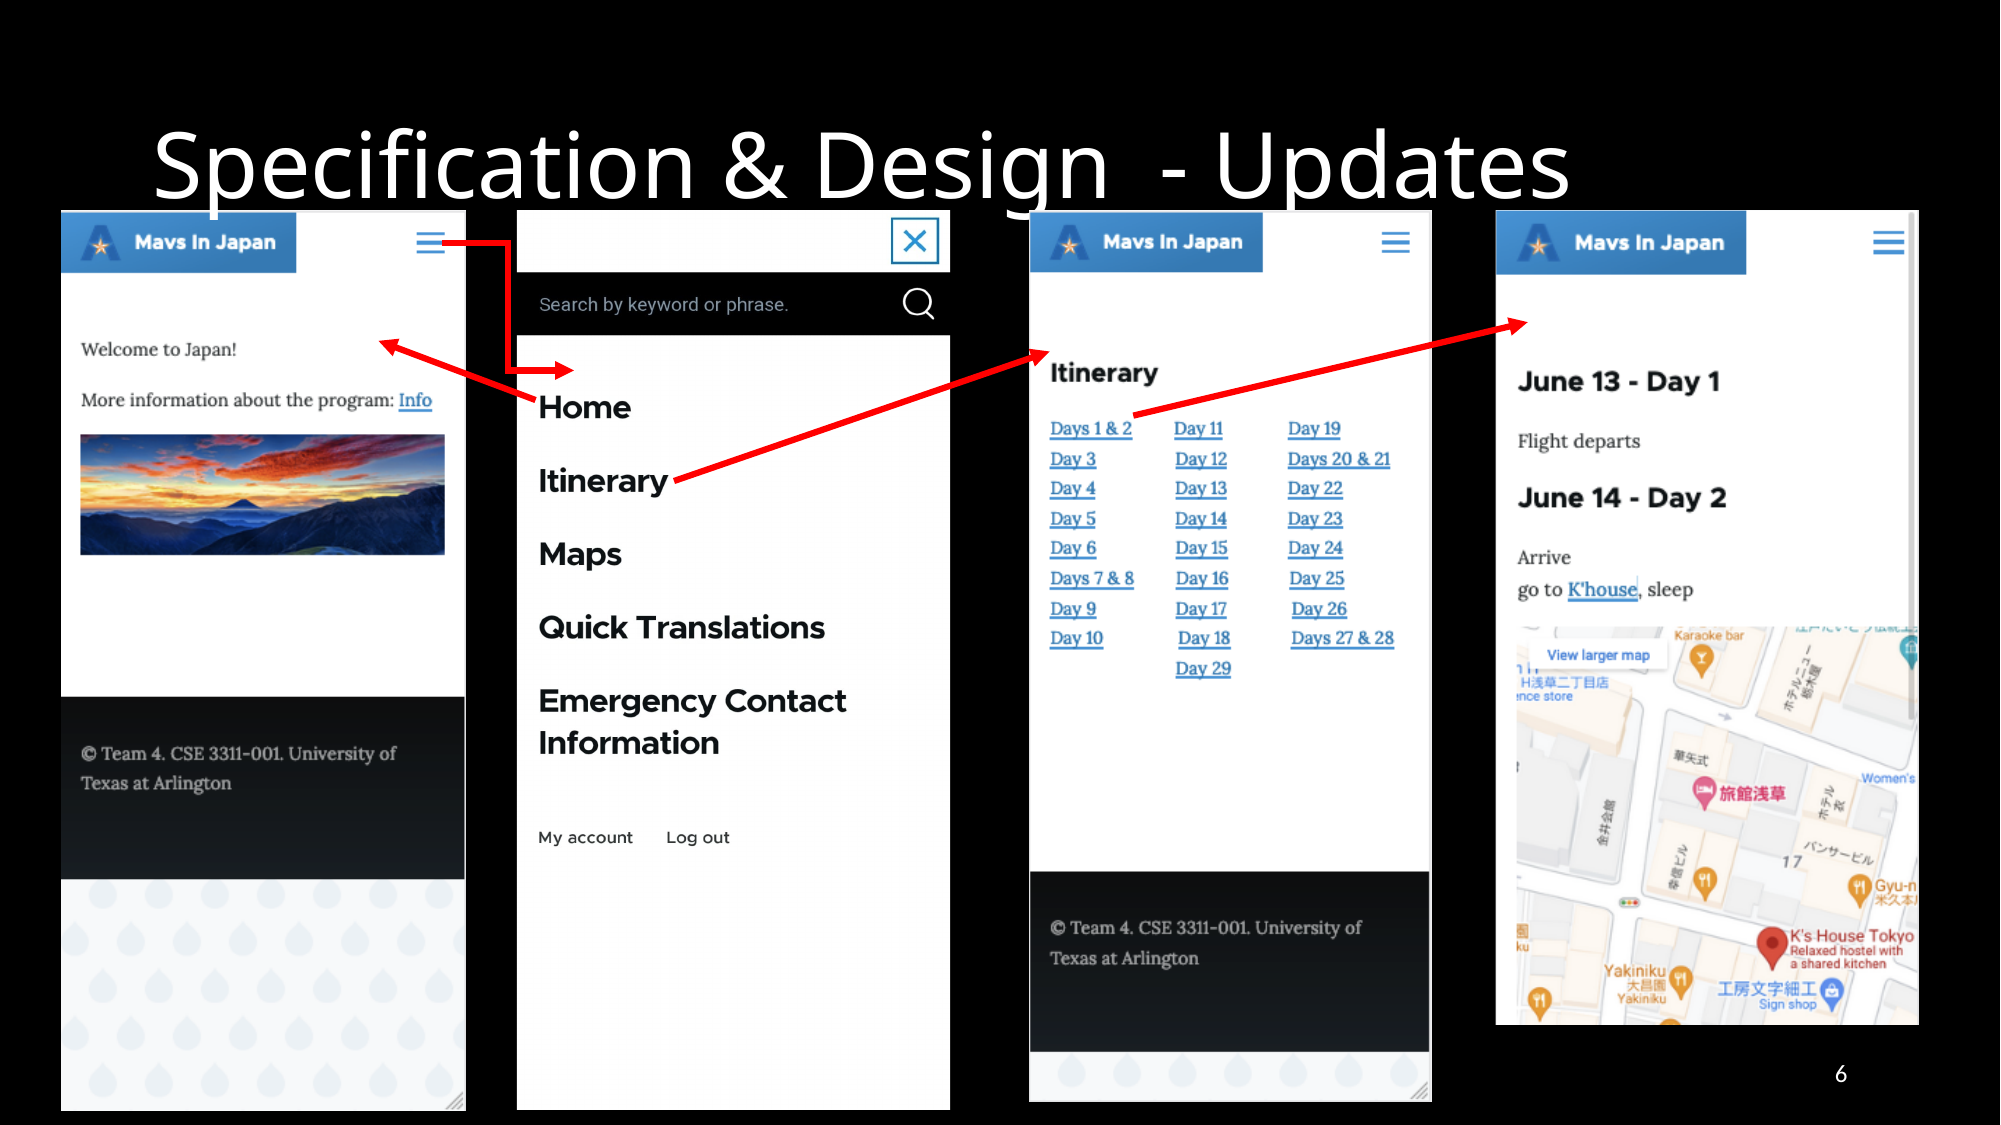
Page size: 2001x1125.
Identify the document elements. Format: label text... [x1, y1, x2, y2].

picture [61, 210, 466, 1111]
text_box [673, 351, 1050, 481]
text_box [378, 340, 536, 400]
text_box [441, 243, 574, 371]
title Specification & Design - Updates [137, 59, 1863, 278]
picture [1495, 210, 1920, 1025]
slide_number 6 [1412, 1042, 1863, 1103]
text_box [1133, 322, 1528, 416]
picture [516, 210, 951, 1110]
picture [1029, 210, 1432, 1102]
